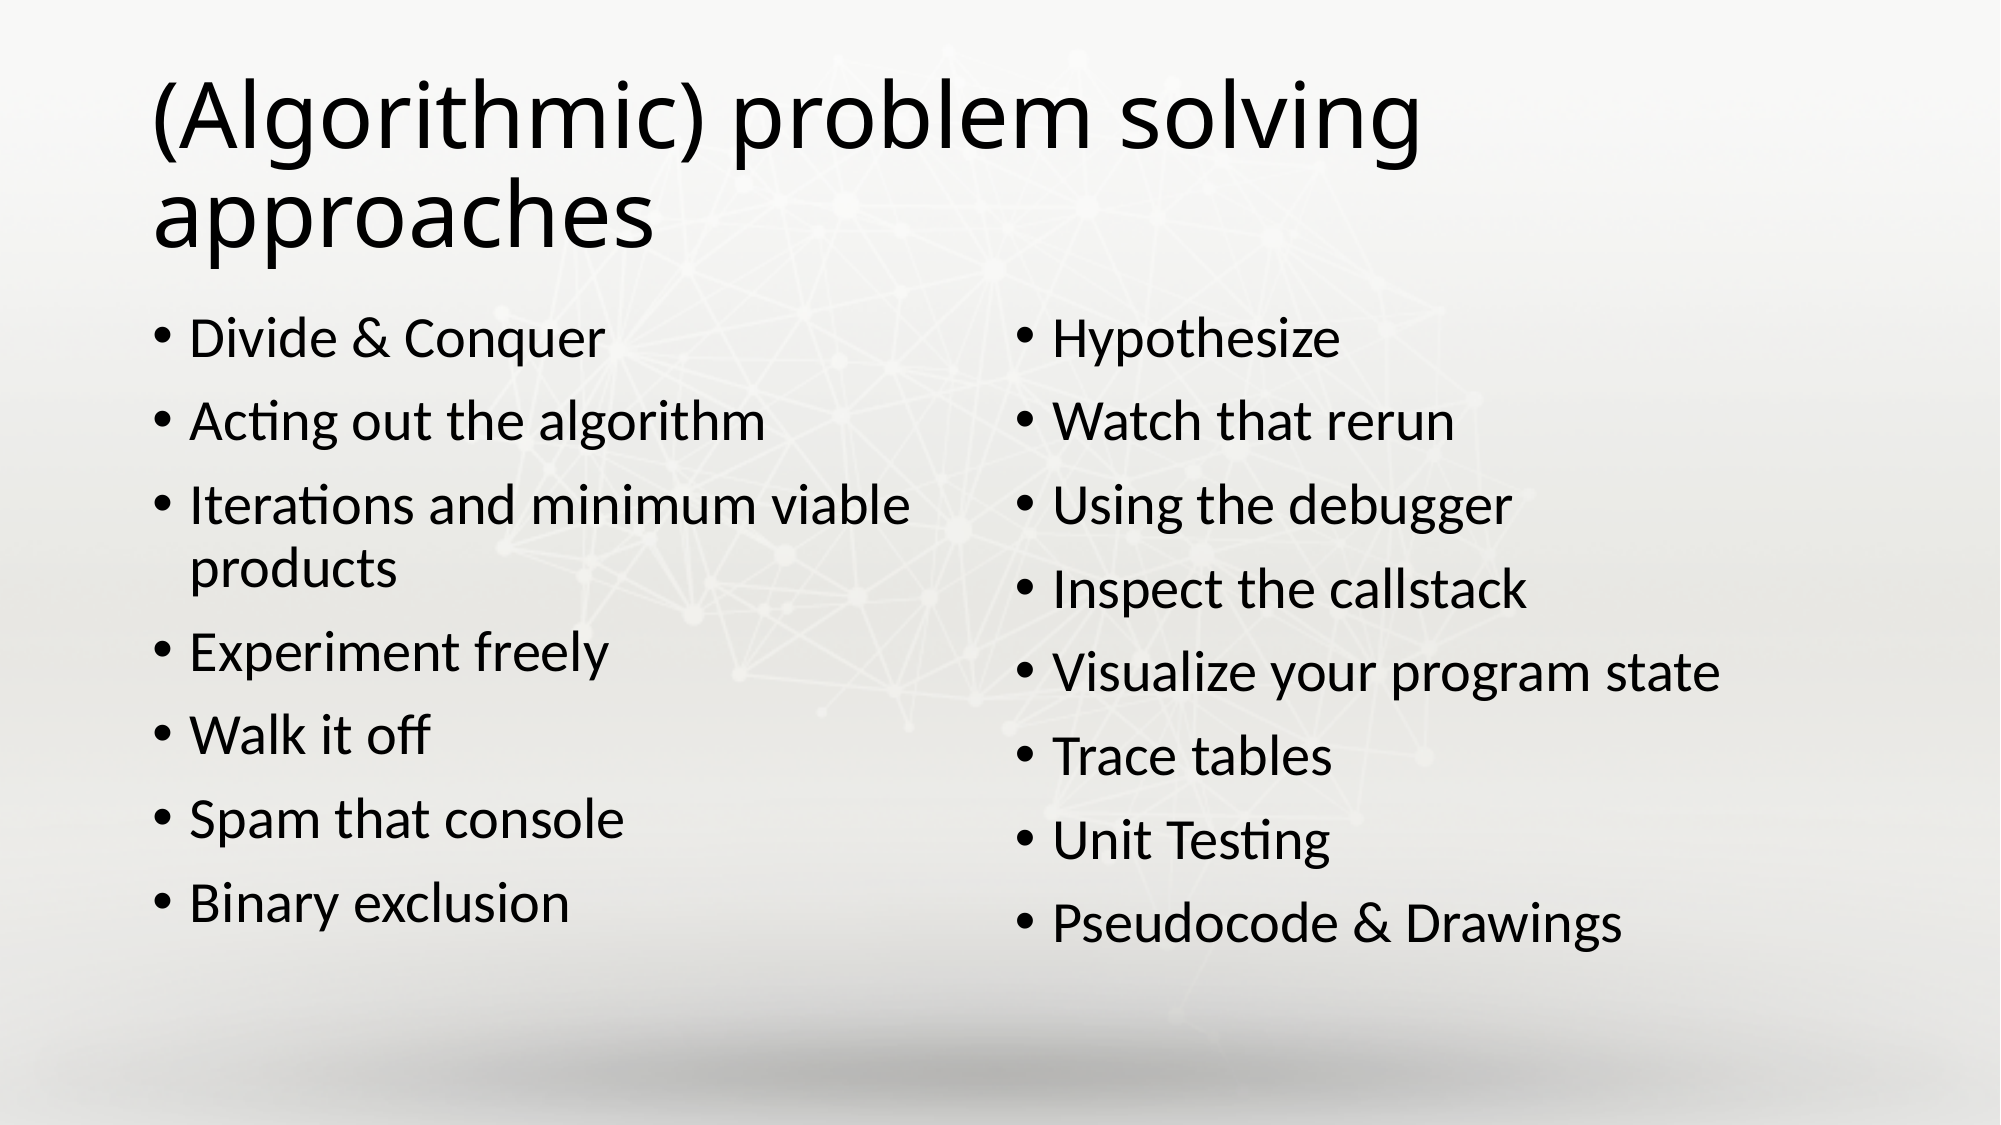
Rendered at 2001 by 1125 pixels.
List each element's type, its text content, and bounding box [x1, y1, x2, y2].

text_box Hypothesize Watch that rerun Using the debugger Inspect the callstack Visualize your program state Trace tables Unit Testing Pseudocode & Drawings [999, 299, 1863, 1014]
list Divide & Conquer Acting out the algorithm Iterations and minimum viable products Experiment freely Walk it off Spam that console Binary exclusion [137, 299, 999, 1014]
title (Algorithmic) problem solving approaches [137, 59, 1863, 278]
